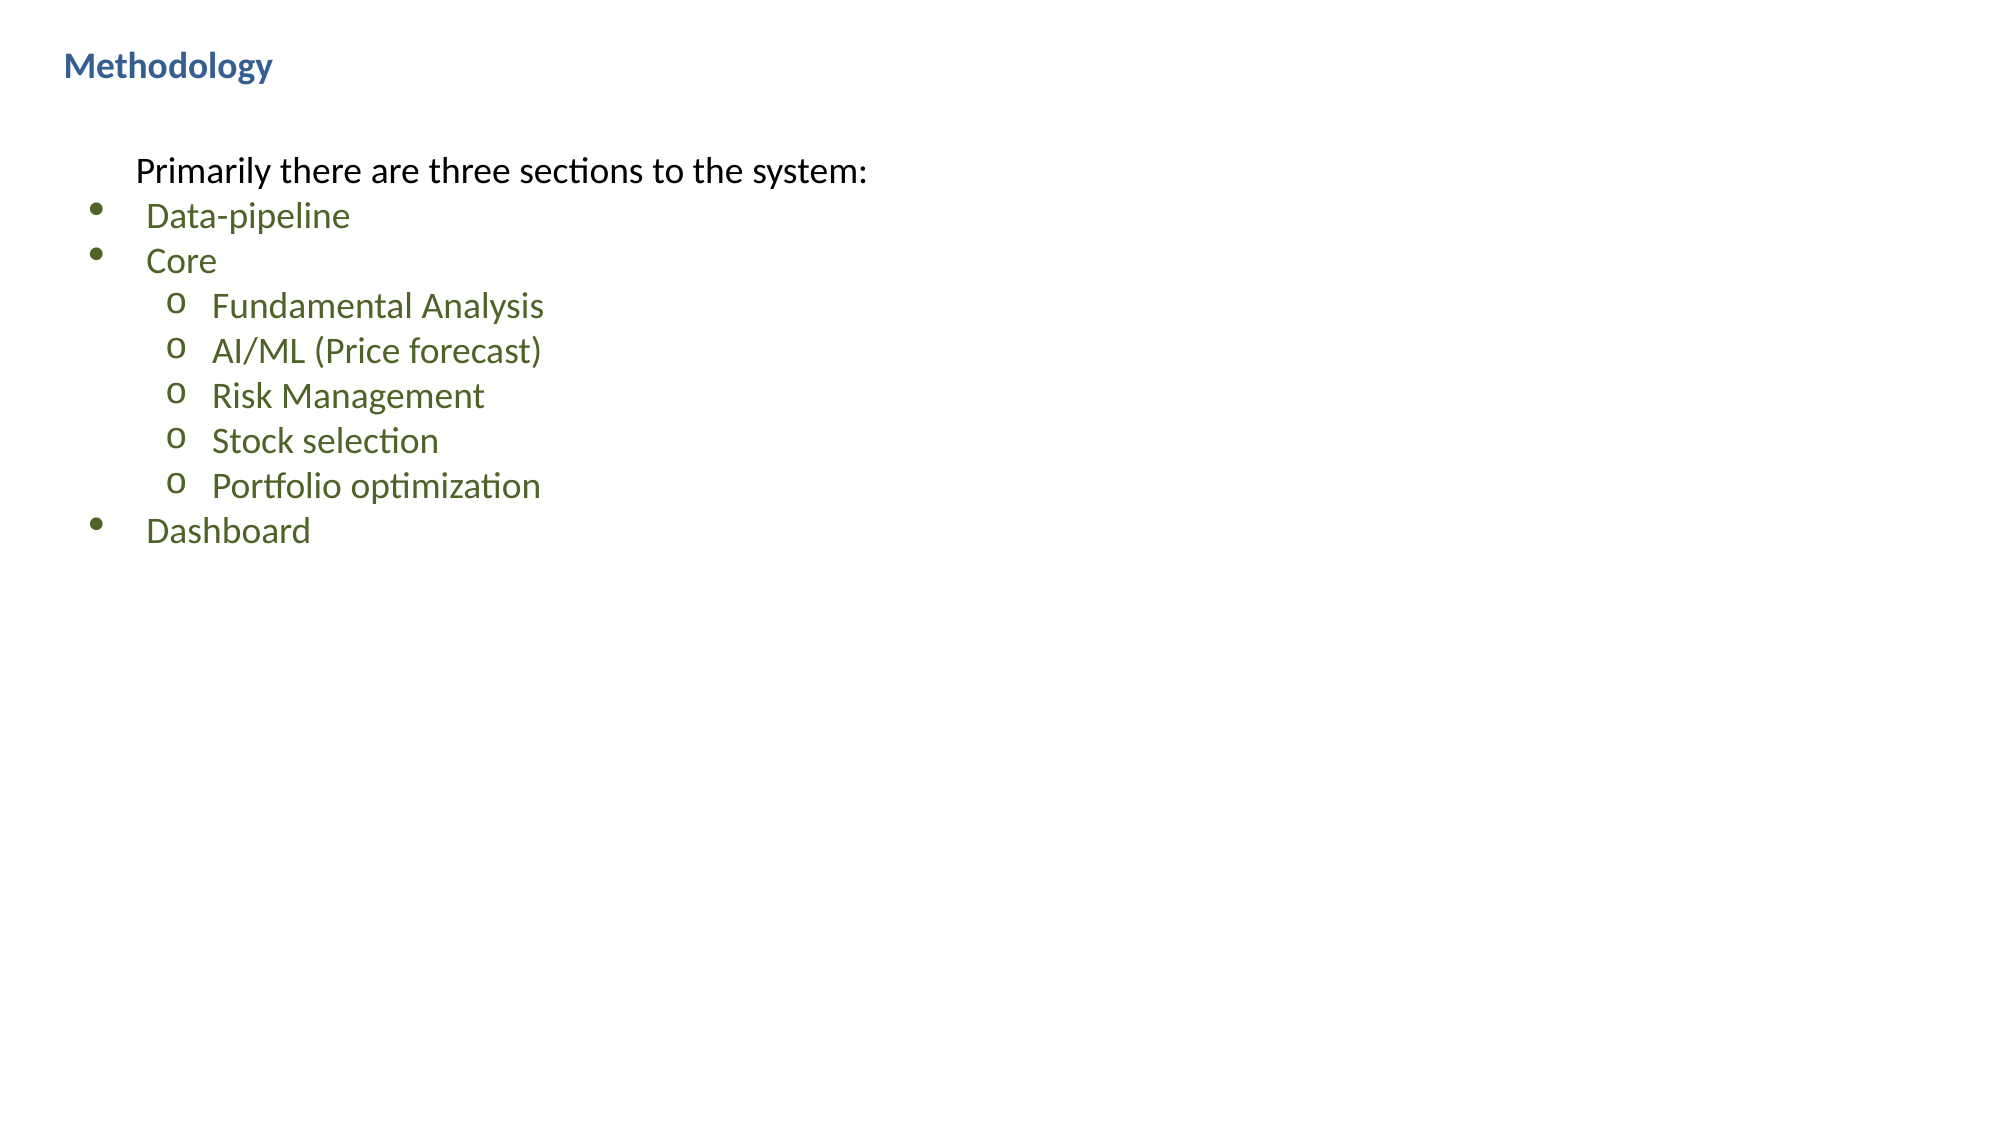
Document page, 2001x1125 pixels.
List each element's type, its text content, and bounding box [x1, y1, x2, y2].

text_box Primarily there are three sections to the system: Data-pipeline Core Fundamental Analysis AI/ML (Price forecast) Risk Management Stock selection Portfolio optimization Dashboard [75, 138, 1482, 559]
text_box Methodology [48, 33, 1049, 94]
